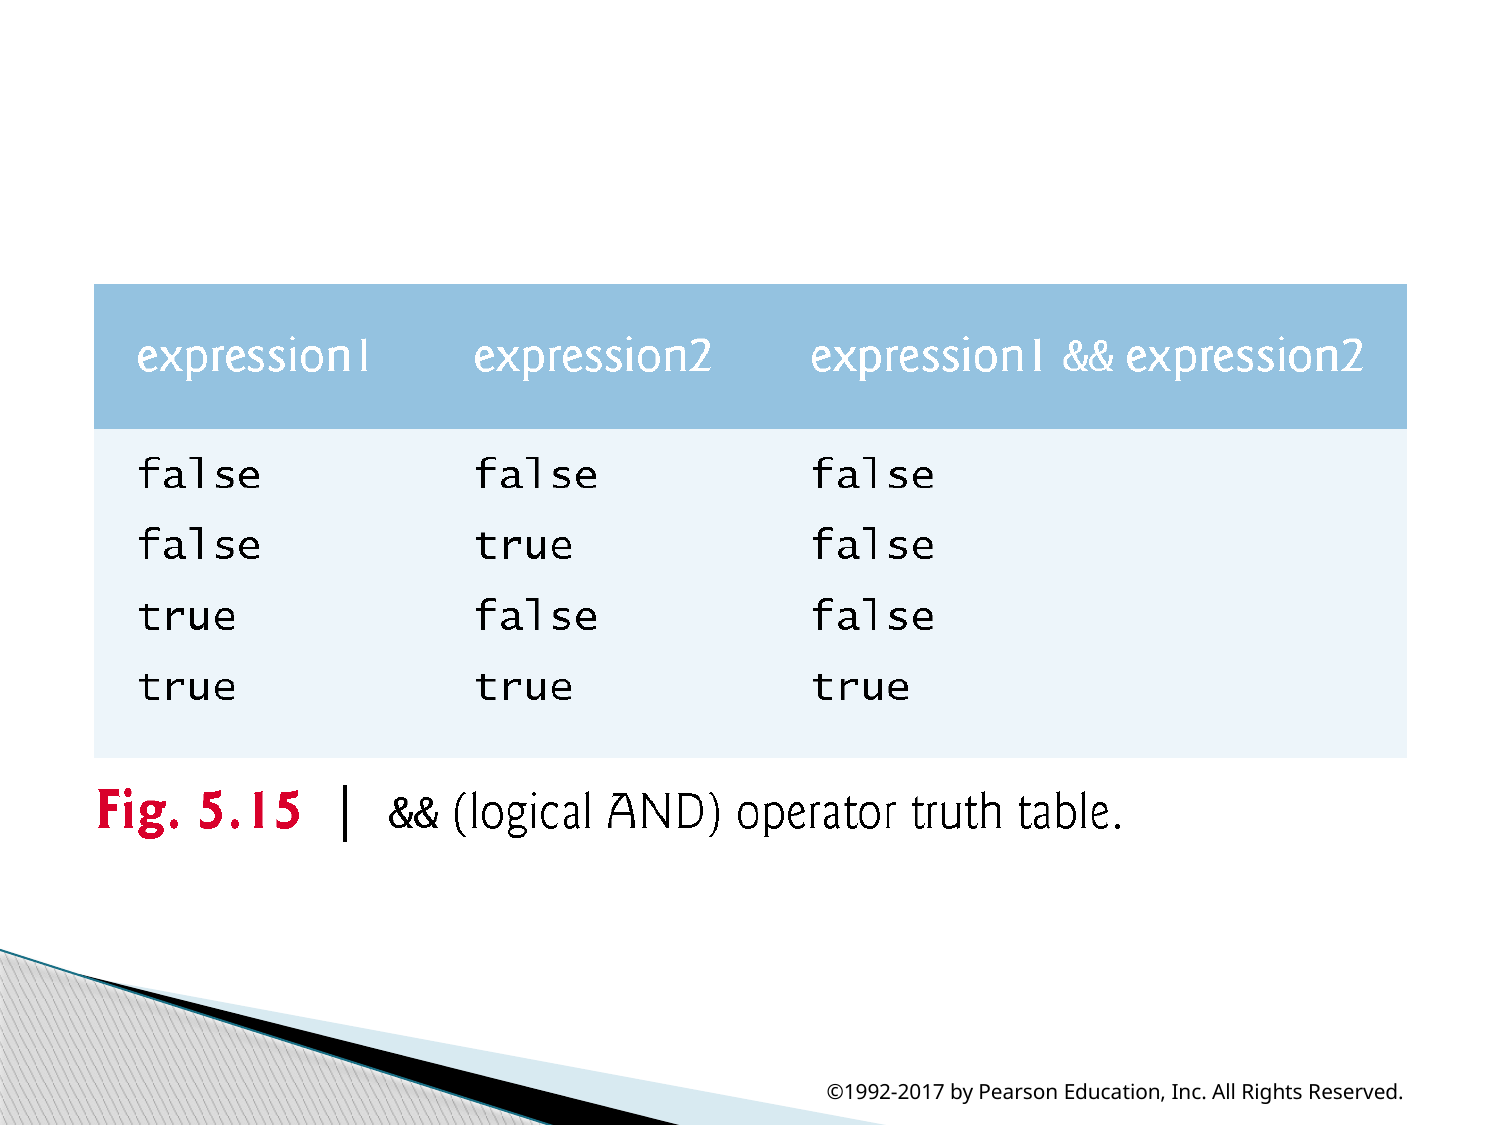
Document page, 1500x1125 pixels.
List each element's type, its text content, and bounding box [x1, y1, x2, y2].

footer ©1992-2017 by Pearson Education, Inc. All Rights Reserved. [650, 1051, 1419, 1112]
picture [0, 190, 1500, 935]
